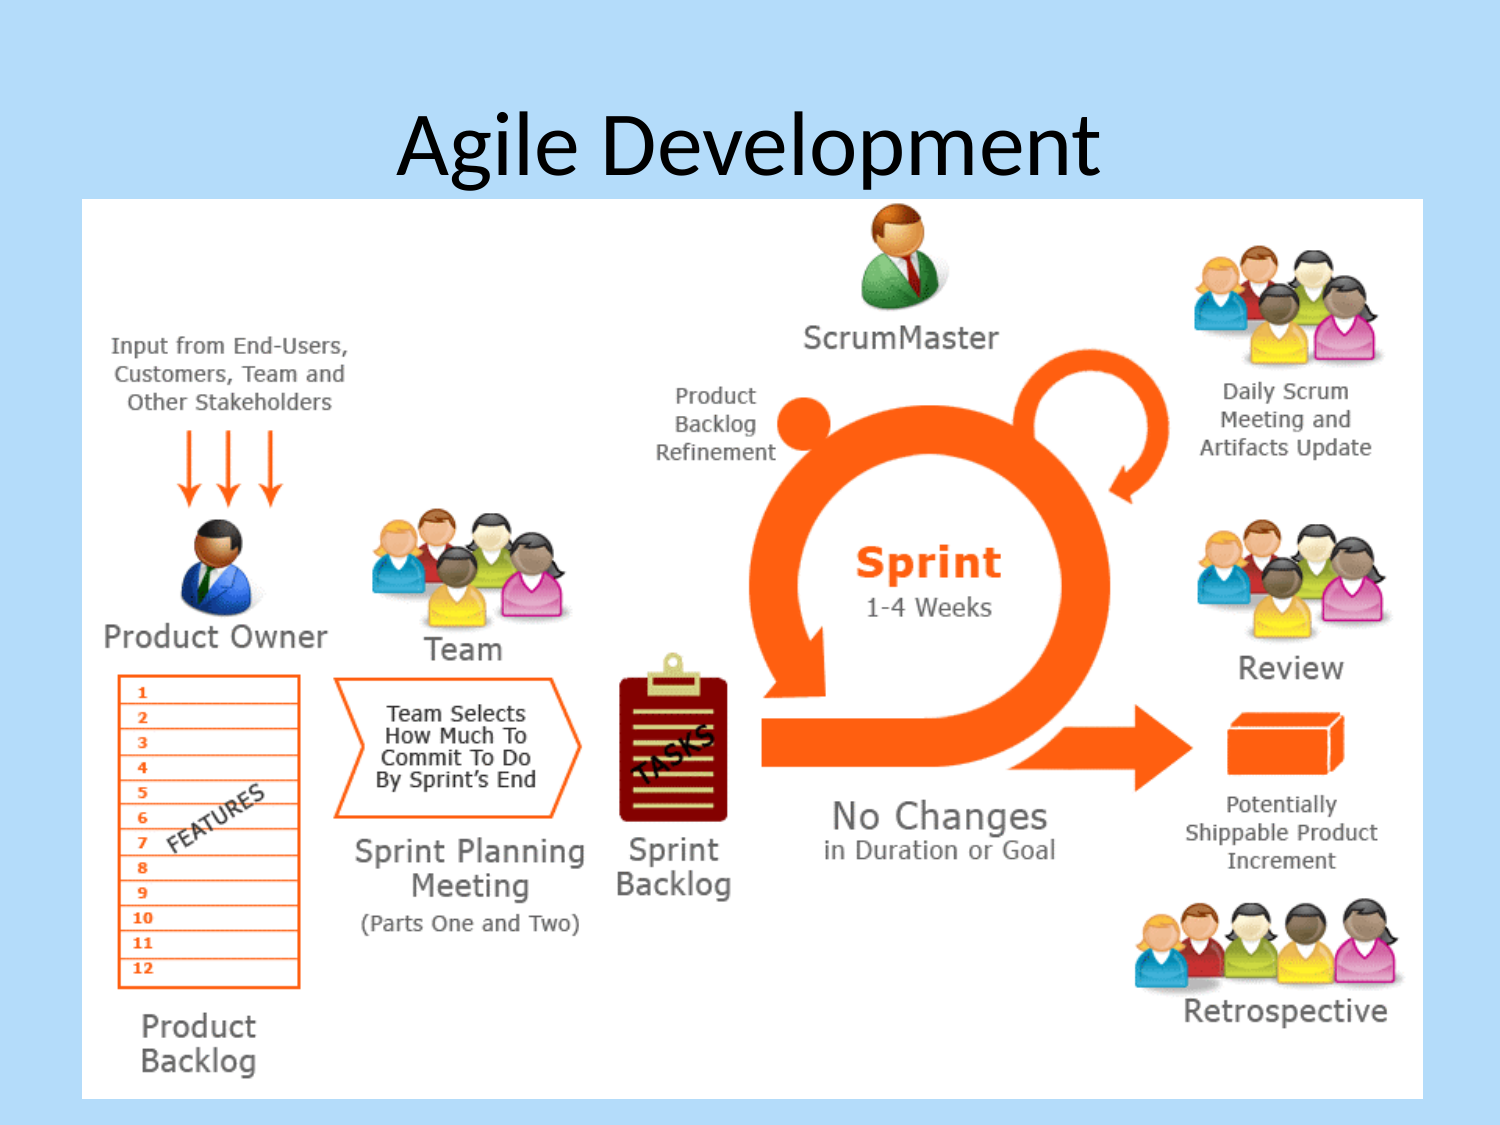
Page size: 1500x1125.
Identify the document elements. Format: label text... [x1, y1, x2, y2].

title Agile Development [75, 45, 1425, 233]
picture [81, 199, 1424, 1099]
